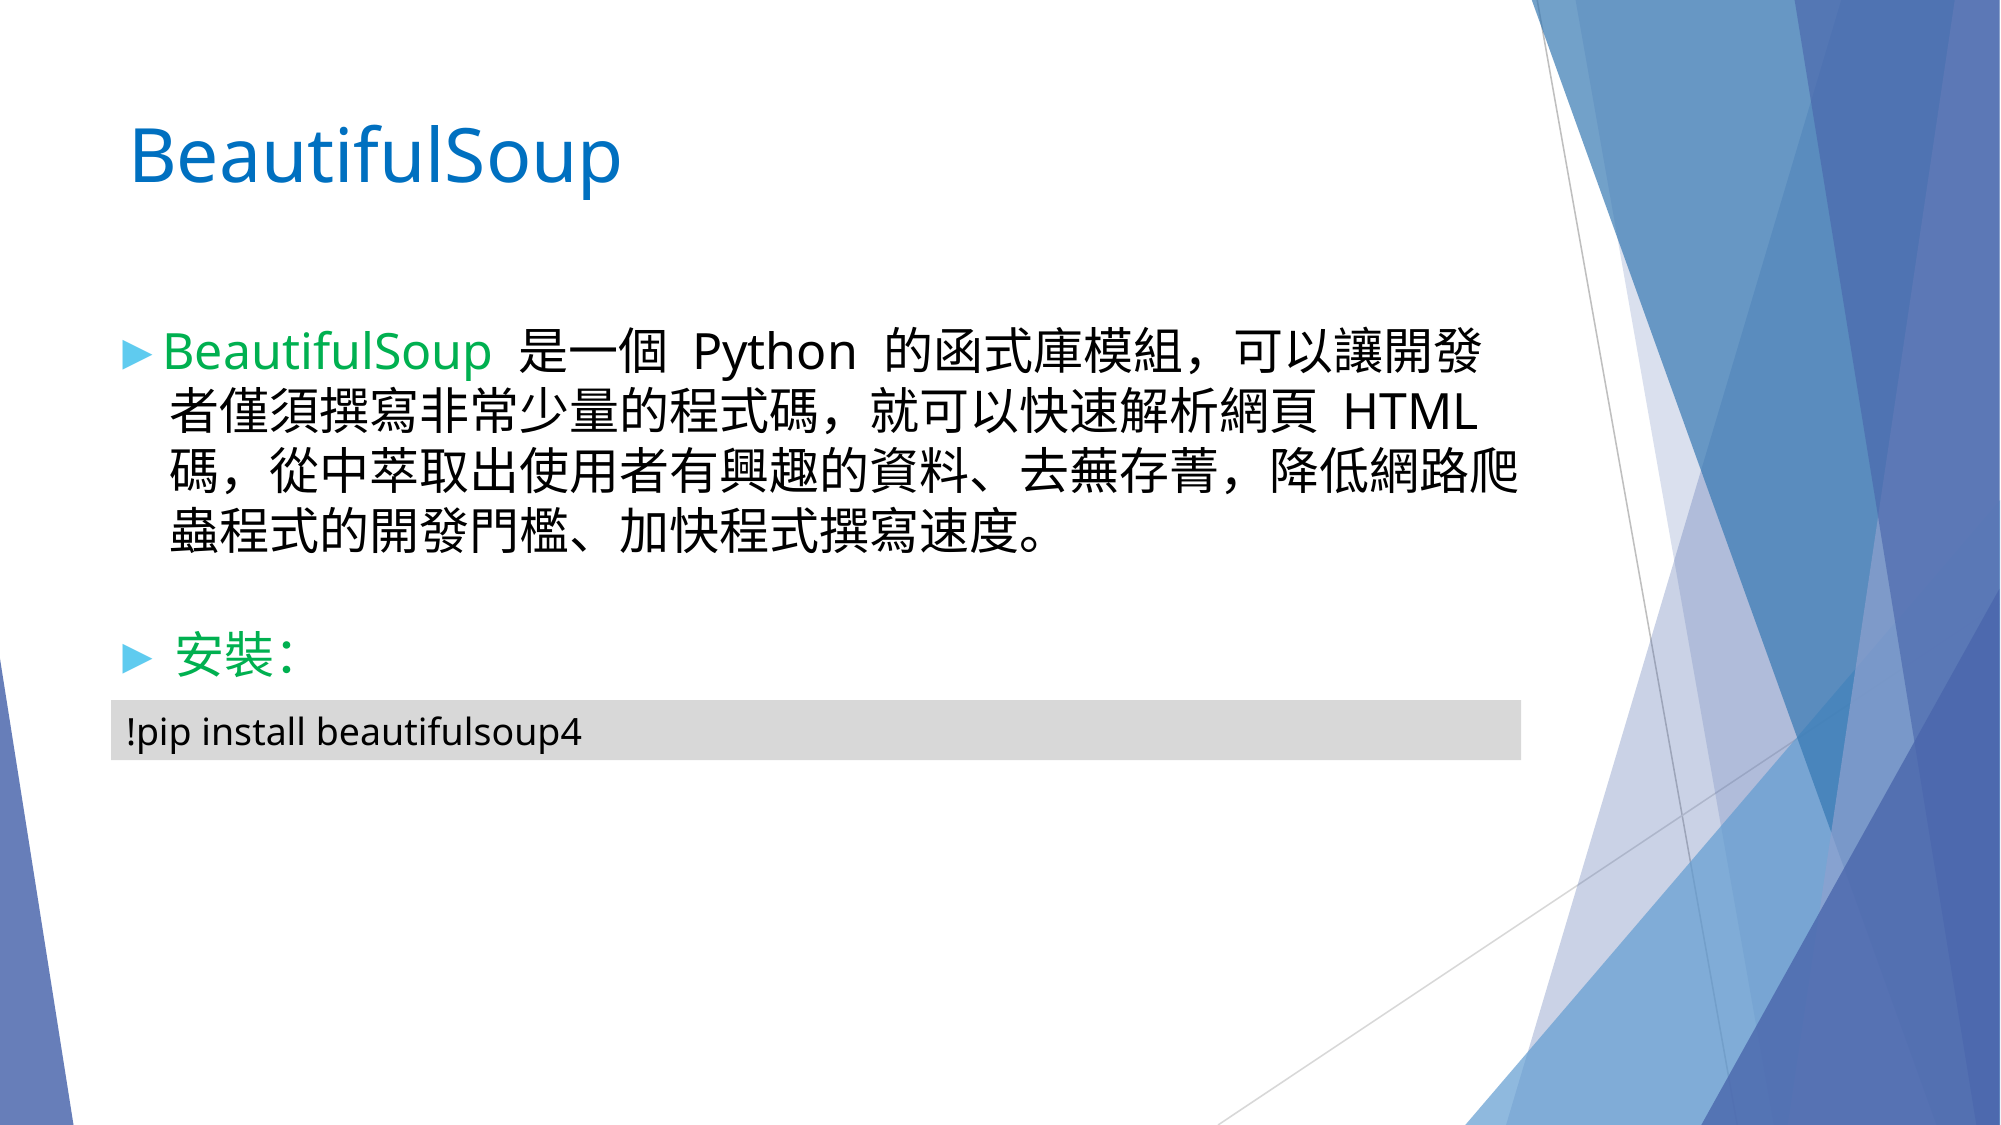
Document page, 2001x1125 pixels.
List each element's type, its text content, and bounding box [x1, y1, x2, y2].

text_box !pip install beautifulsoup4 [111, 700, 1522, 761]
title BeautifulSoup [111, 99, 1522, 317]
text_box ►BeautifulSoup 是一個 Python 的函式庫模組，可以讓開發者僅須撰寫非常少量的程式碼，就可以快速解析網頁 HTML 碼，從中萃取出使用者有興趣的資料、去蕪存菁，降低網路爬蟲程式的開發門檻、加快程式撰寫速度。 ►安裝： [111, 317, 1522, 684]
